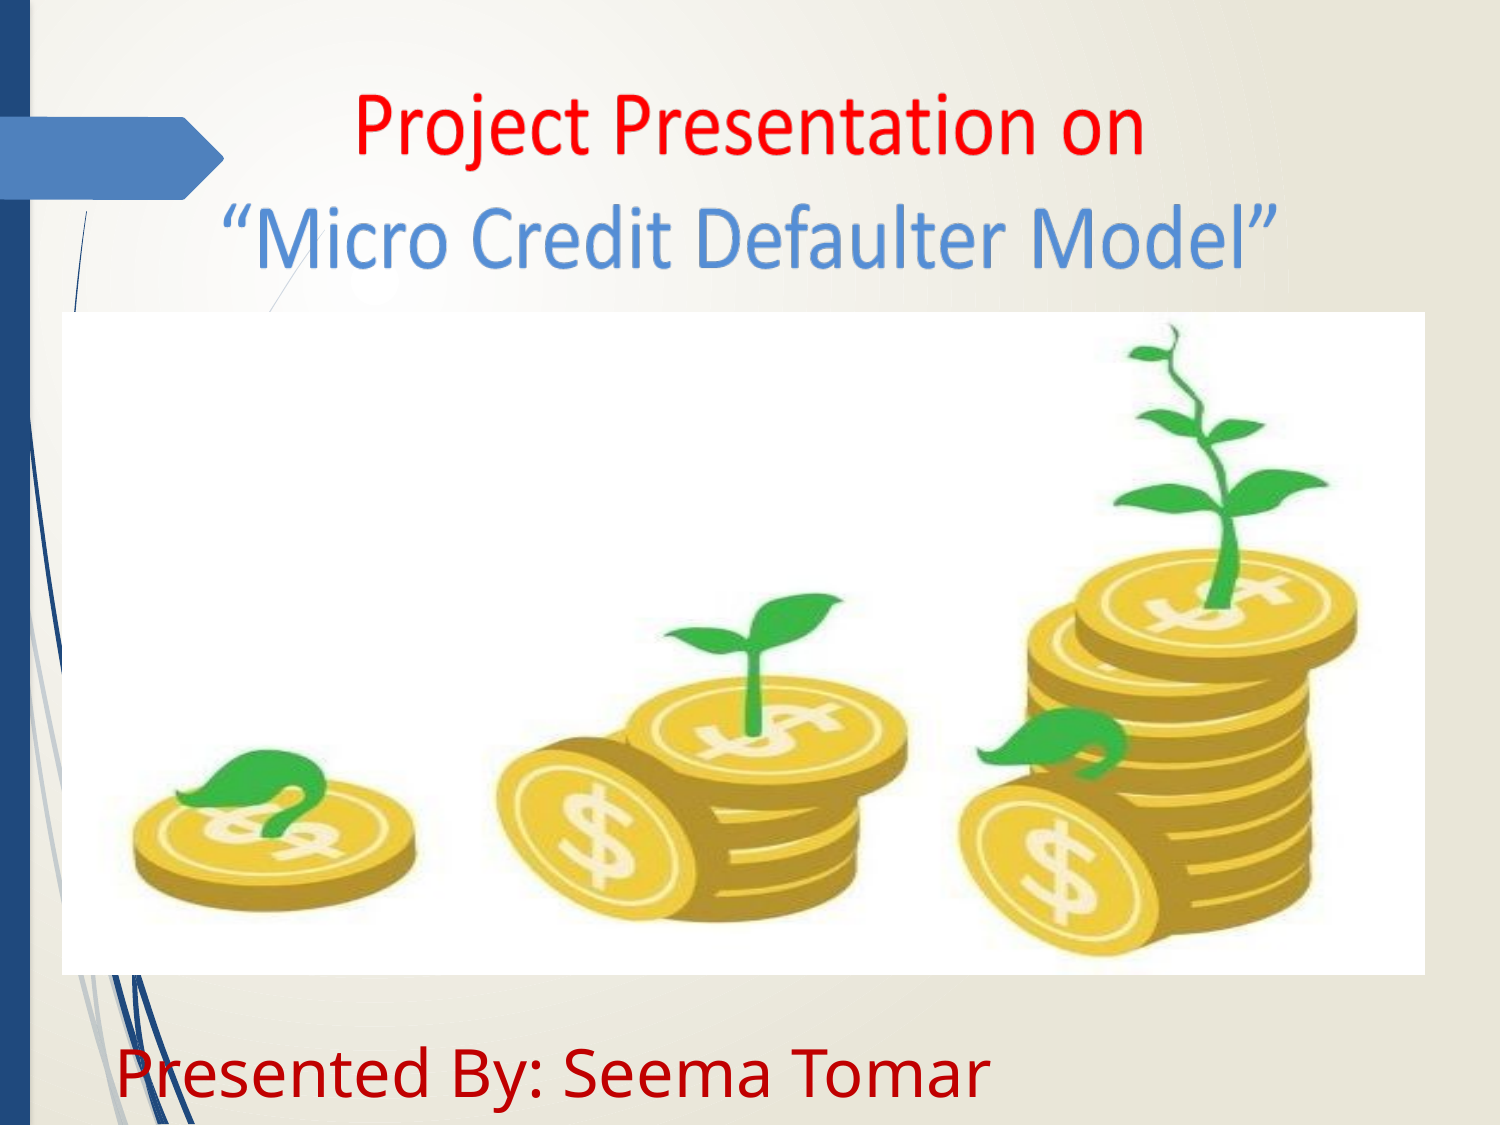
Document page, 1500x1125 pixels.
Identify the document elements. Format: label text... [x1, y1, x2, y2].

text_box Presented By: Seema Tomar [99, 1023, 1450, 1119]
picture [62, 37, 1426, 976]
